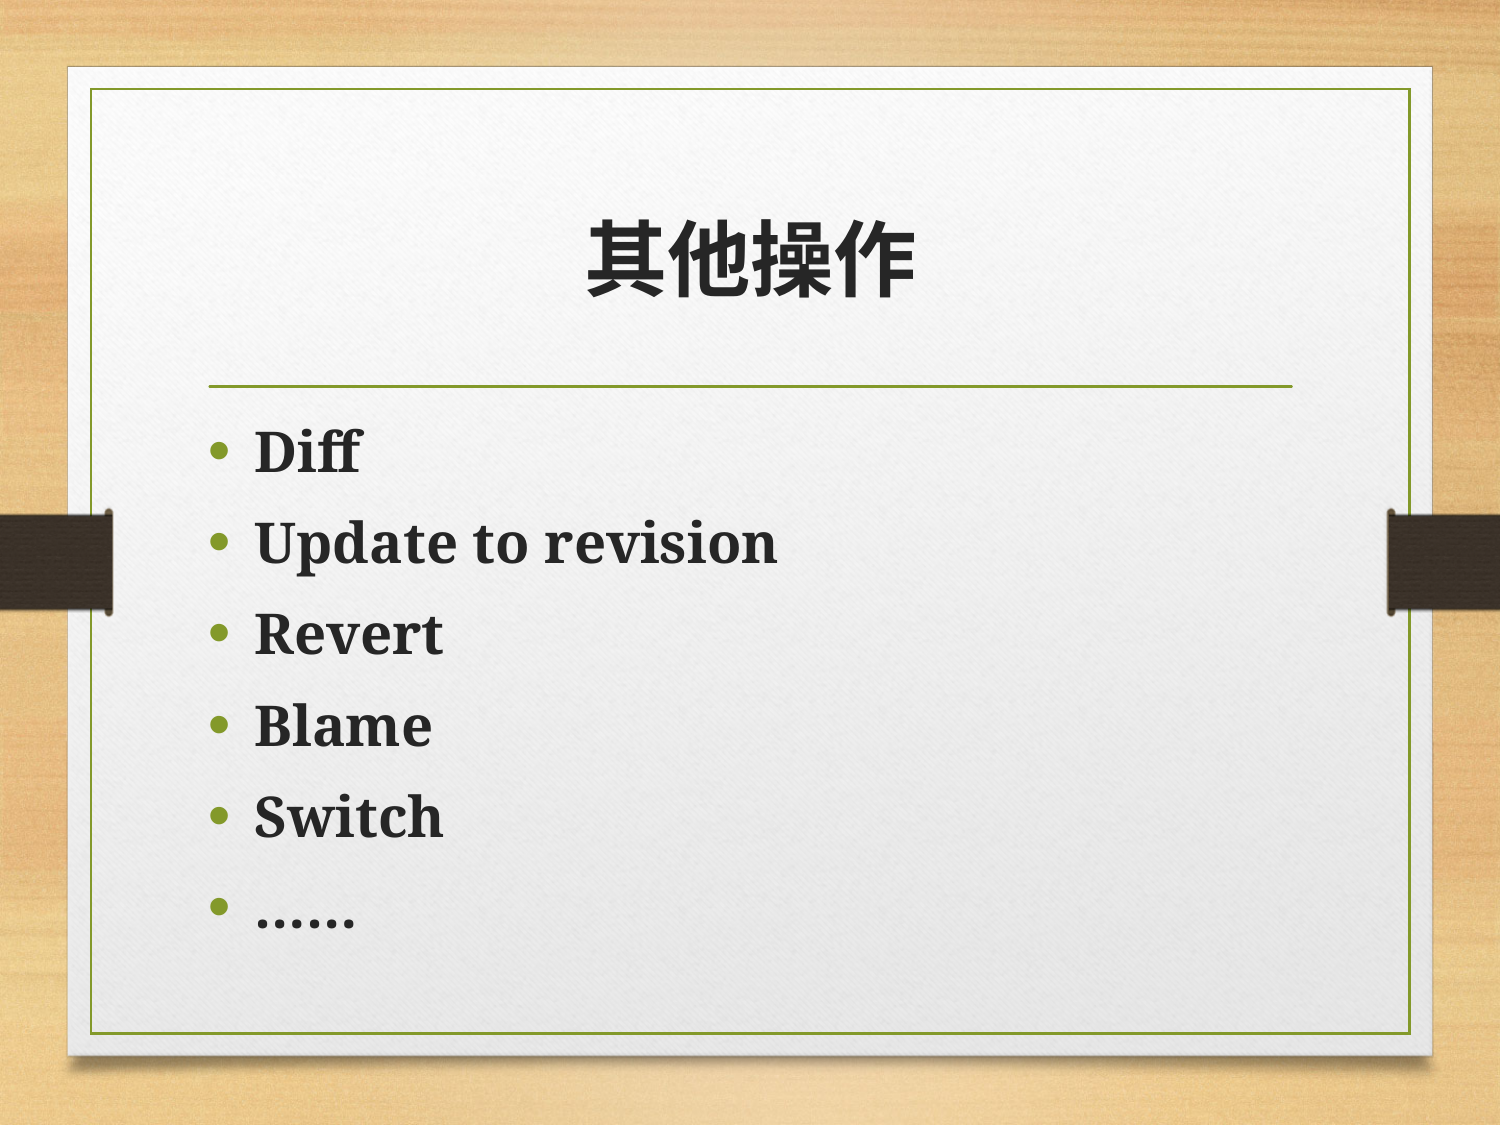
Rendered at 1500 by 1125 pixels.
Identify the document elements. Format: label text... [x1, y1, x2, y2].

list Diff Update to revision Revert Blame Switch …… [192, 408, 1309, 974]
picture [0, 0, 1500, 1125]
title 其他操作 [192, 150, 1309, 364]
